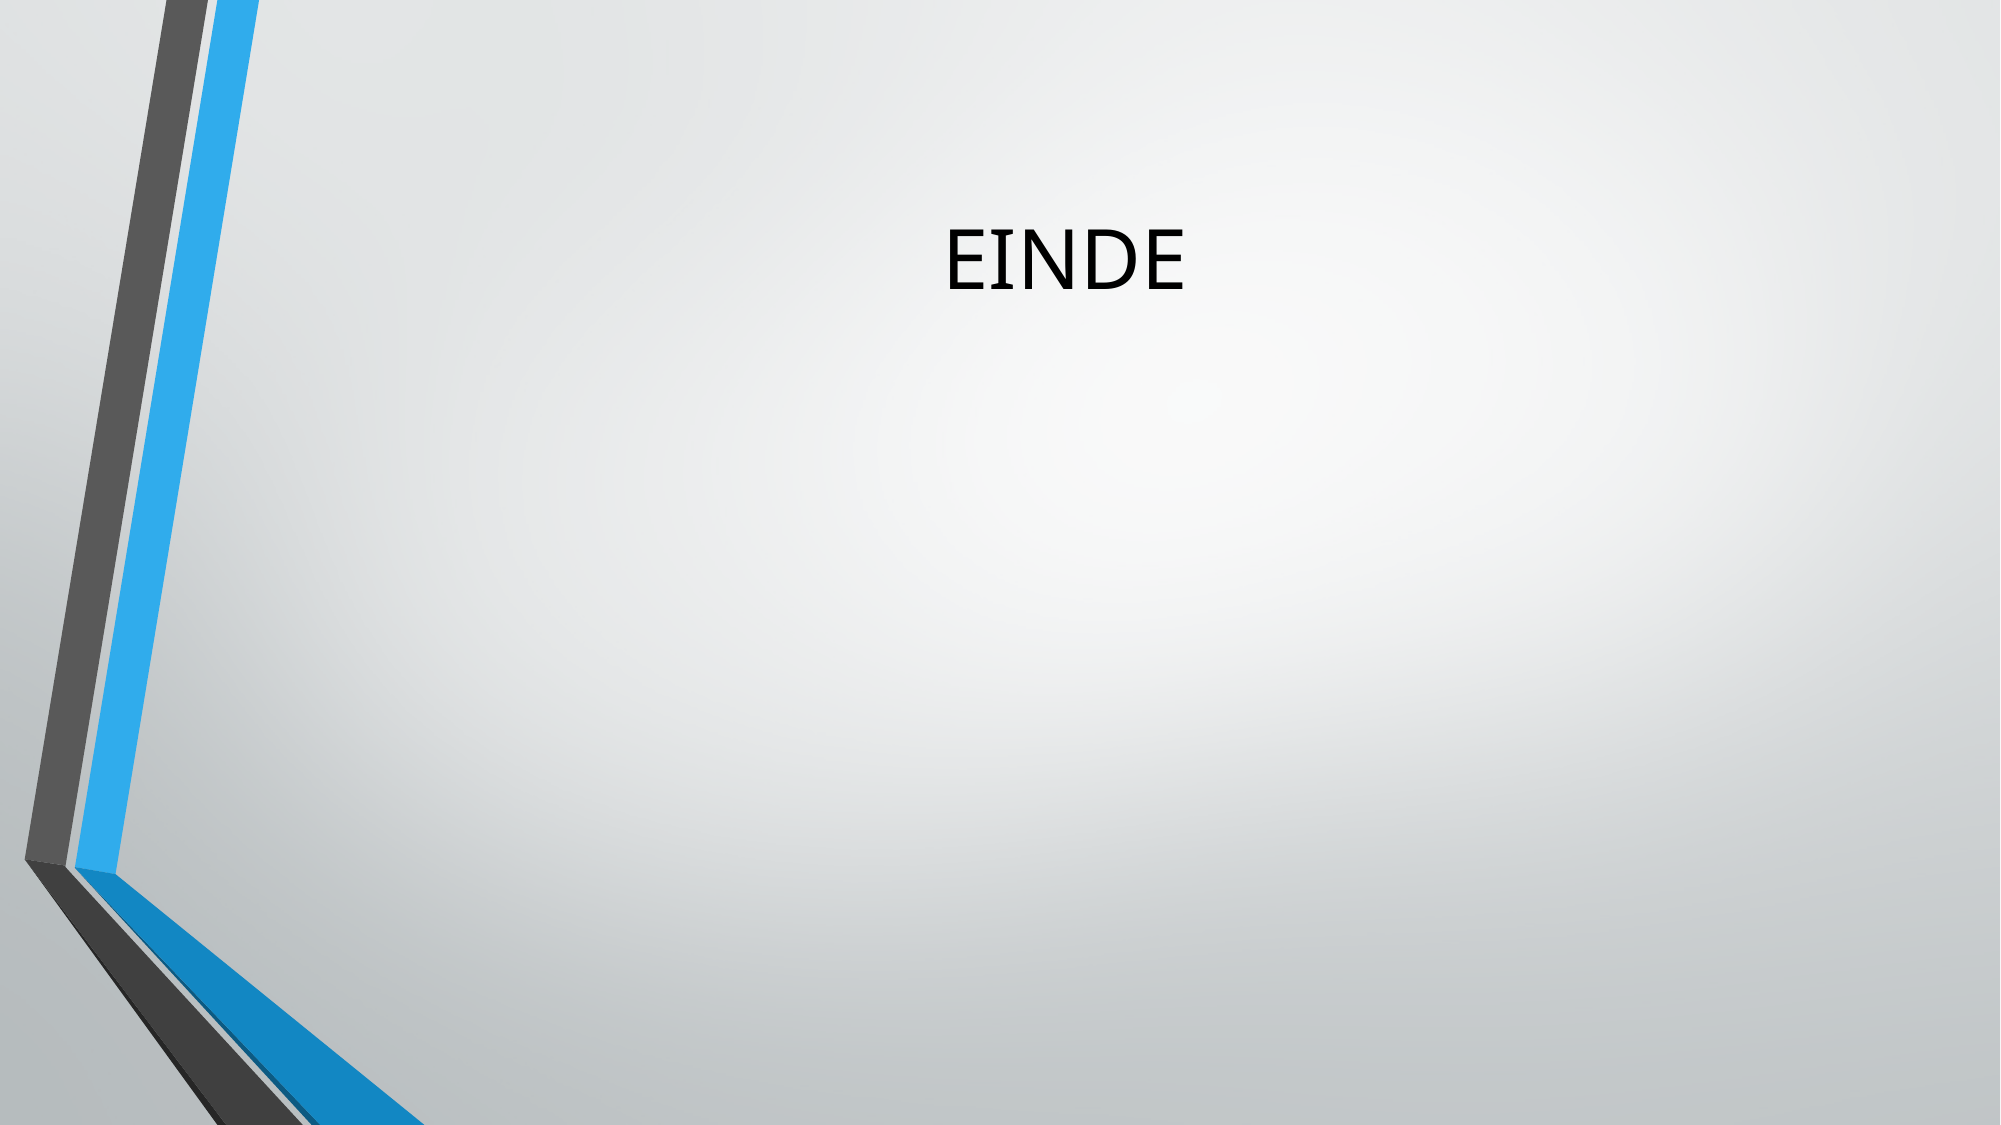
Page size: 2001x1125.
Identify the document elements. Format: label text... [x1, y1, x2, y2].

title EINDE [243, 112, 1887, 400]
